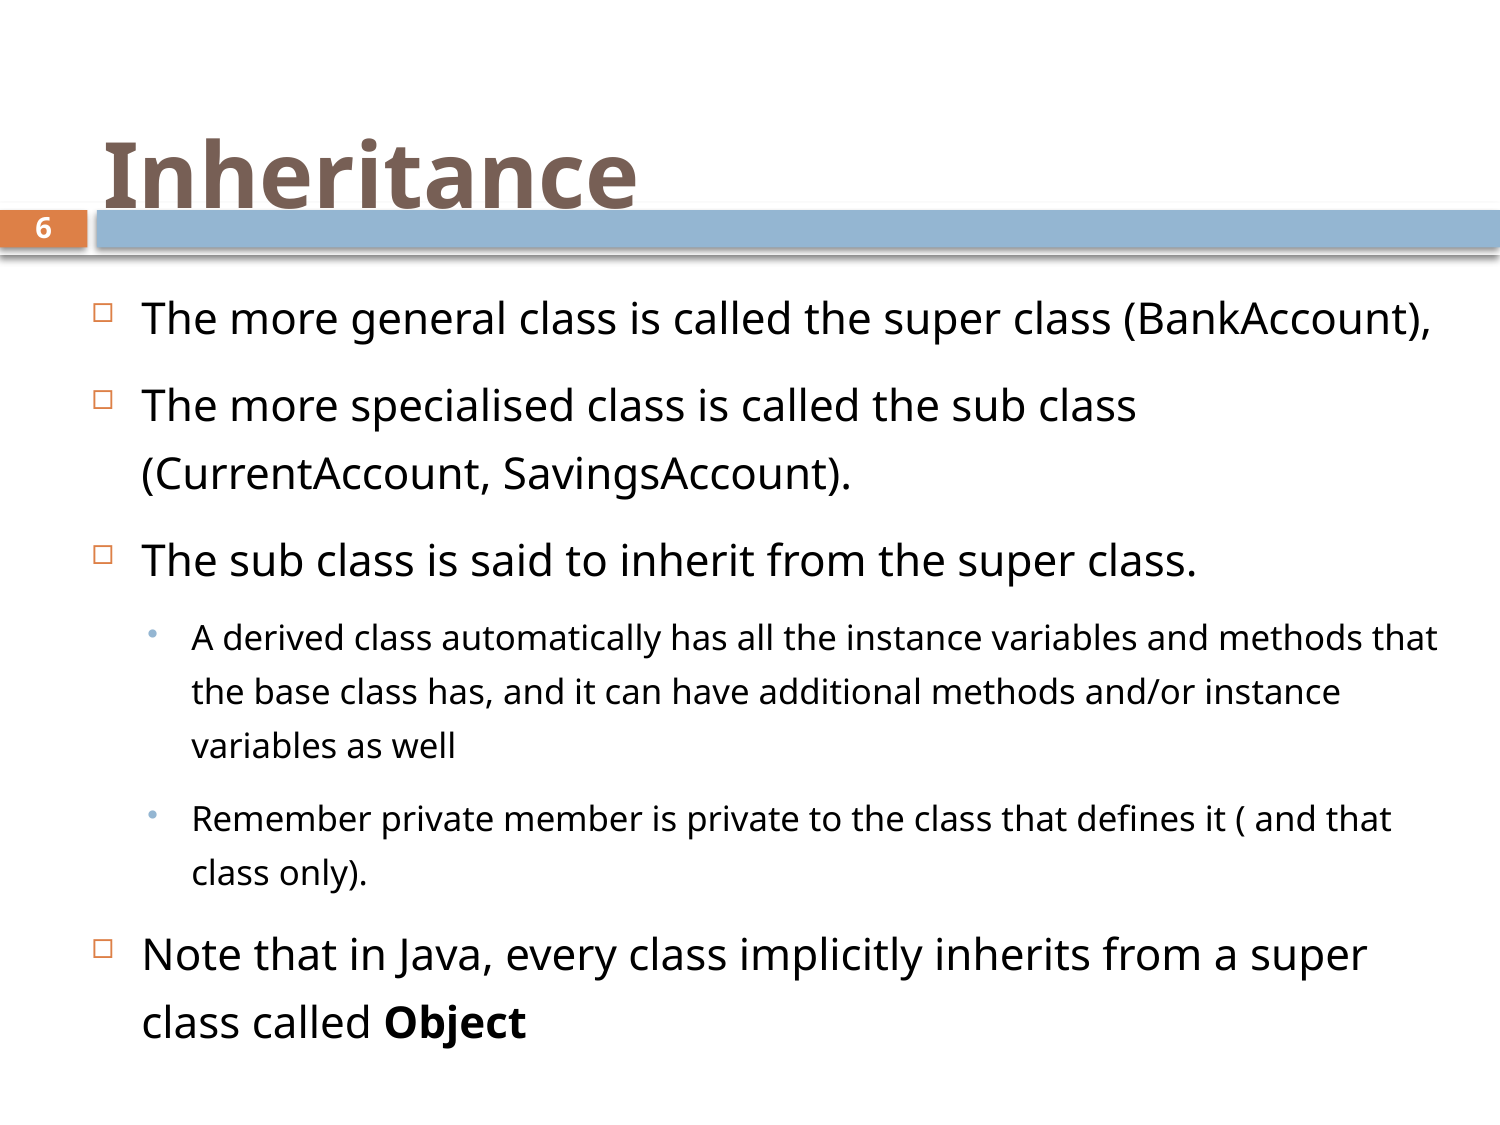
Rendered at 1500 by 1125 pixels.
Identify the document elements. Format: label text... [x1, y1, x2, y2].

slide_number 6 [0, 208, 88, 249]
title Inheritance [88, 78, 1293, 266]
list The more general class is called the super class (BankAccount), The more specialised class is called the sub class (CurrentAccount, SavingsAccount). The sub class is said to inherit from the super class. A derived class automatically has all the instance variables and methods that the base class has, and it can have additional methods and/or instance variables as well Remember private member is private to the class that defines it ( and that class only). Note that in Java, every class implicitly inherits from a super class called Object [76, 267, 1463, 1106]
